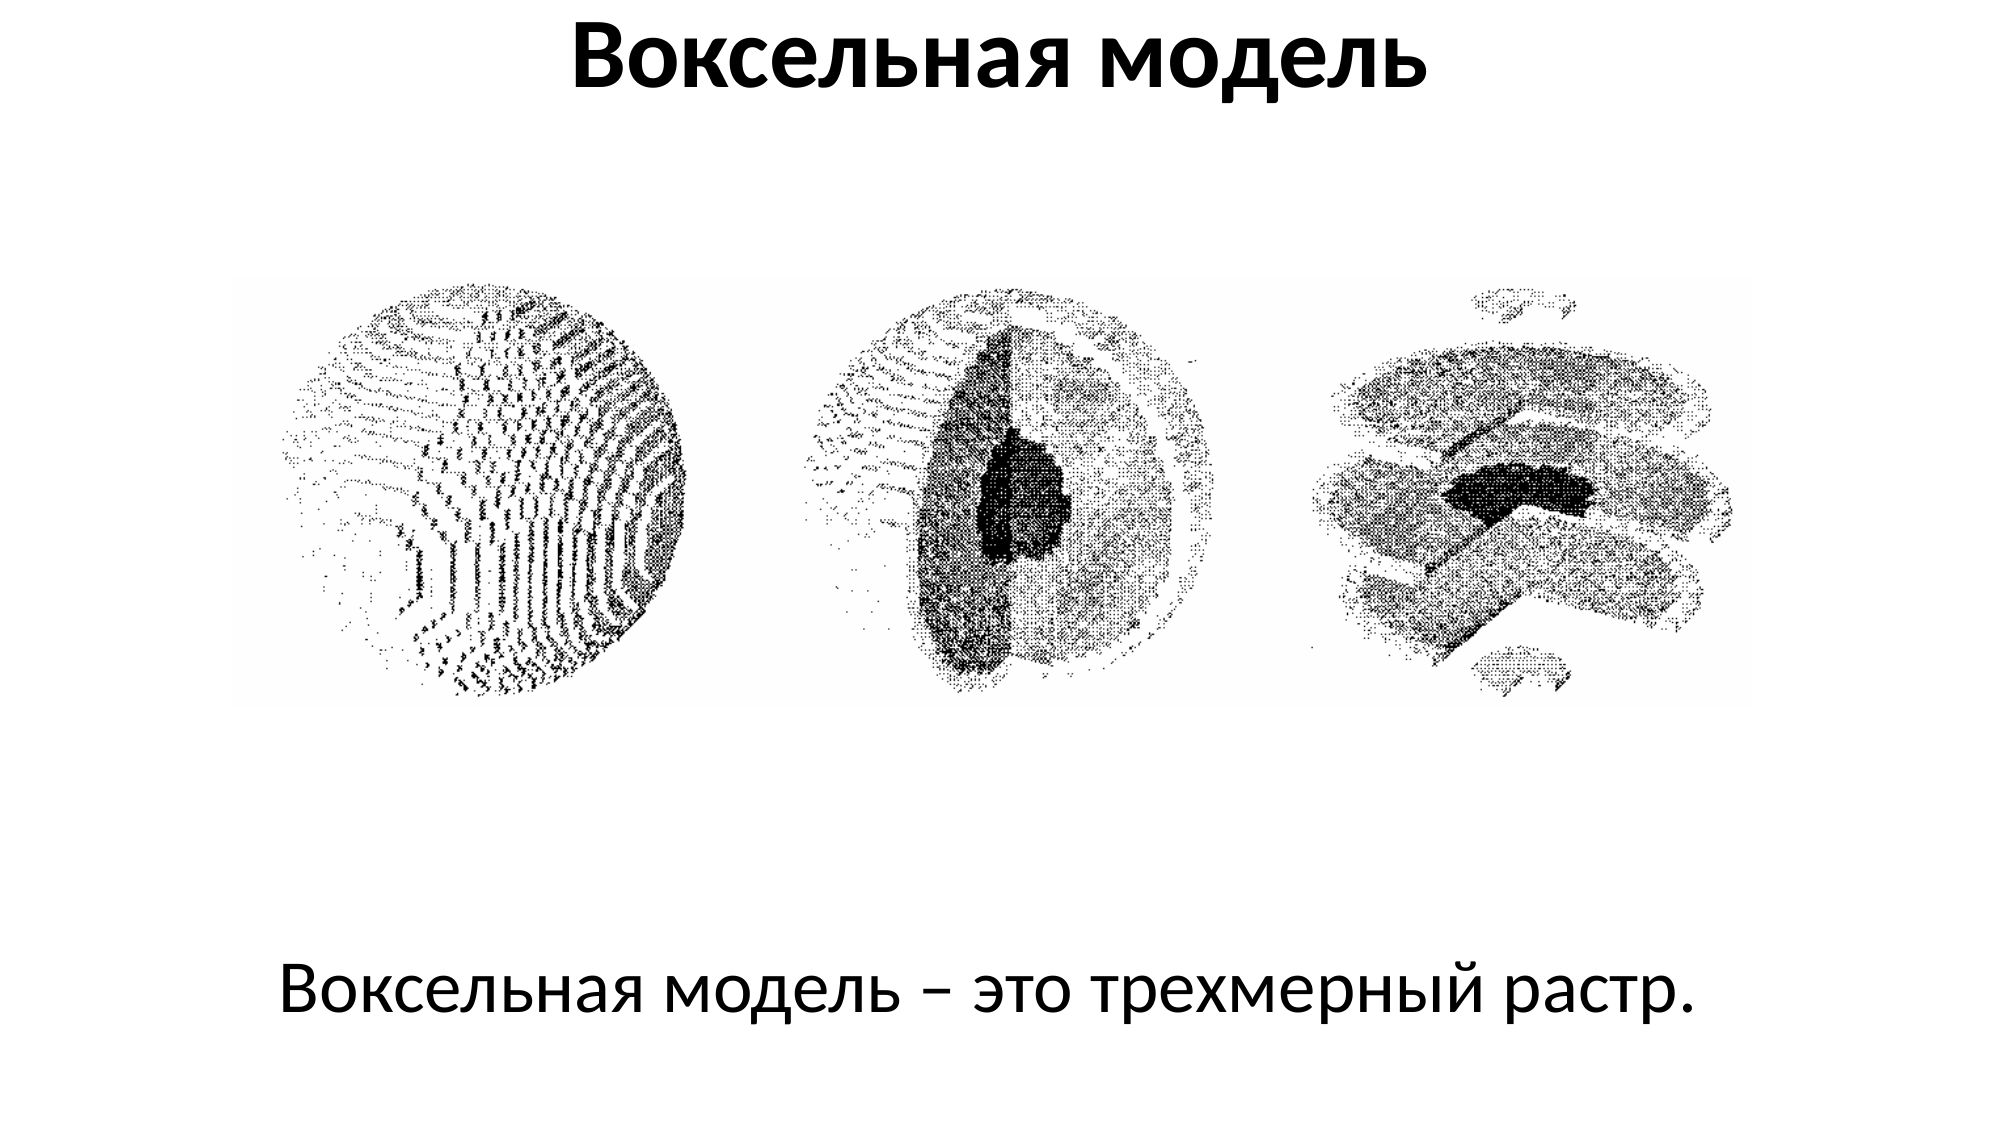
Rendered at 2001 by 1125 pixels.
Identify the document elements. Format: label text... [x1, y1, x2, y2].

text_box Воксельная модель – это трехмерный растр. [66, 929, 1911, 1035]
text_box Воксельная модель [0, 0, 2000, 115]
picture [233, 276, 1752, 718]
